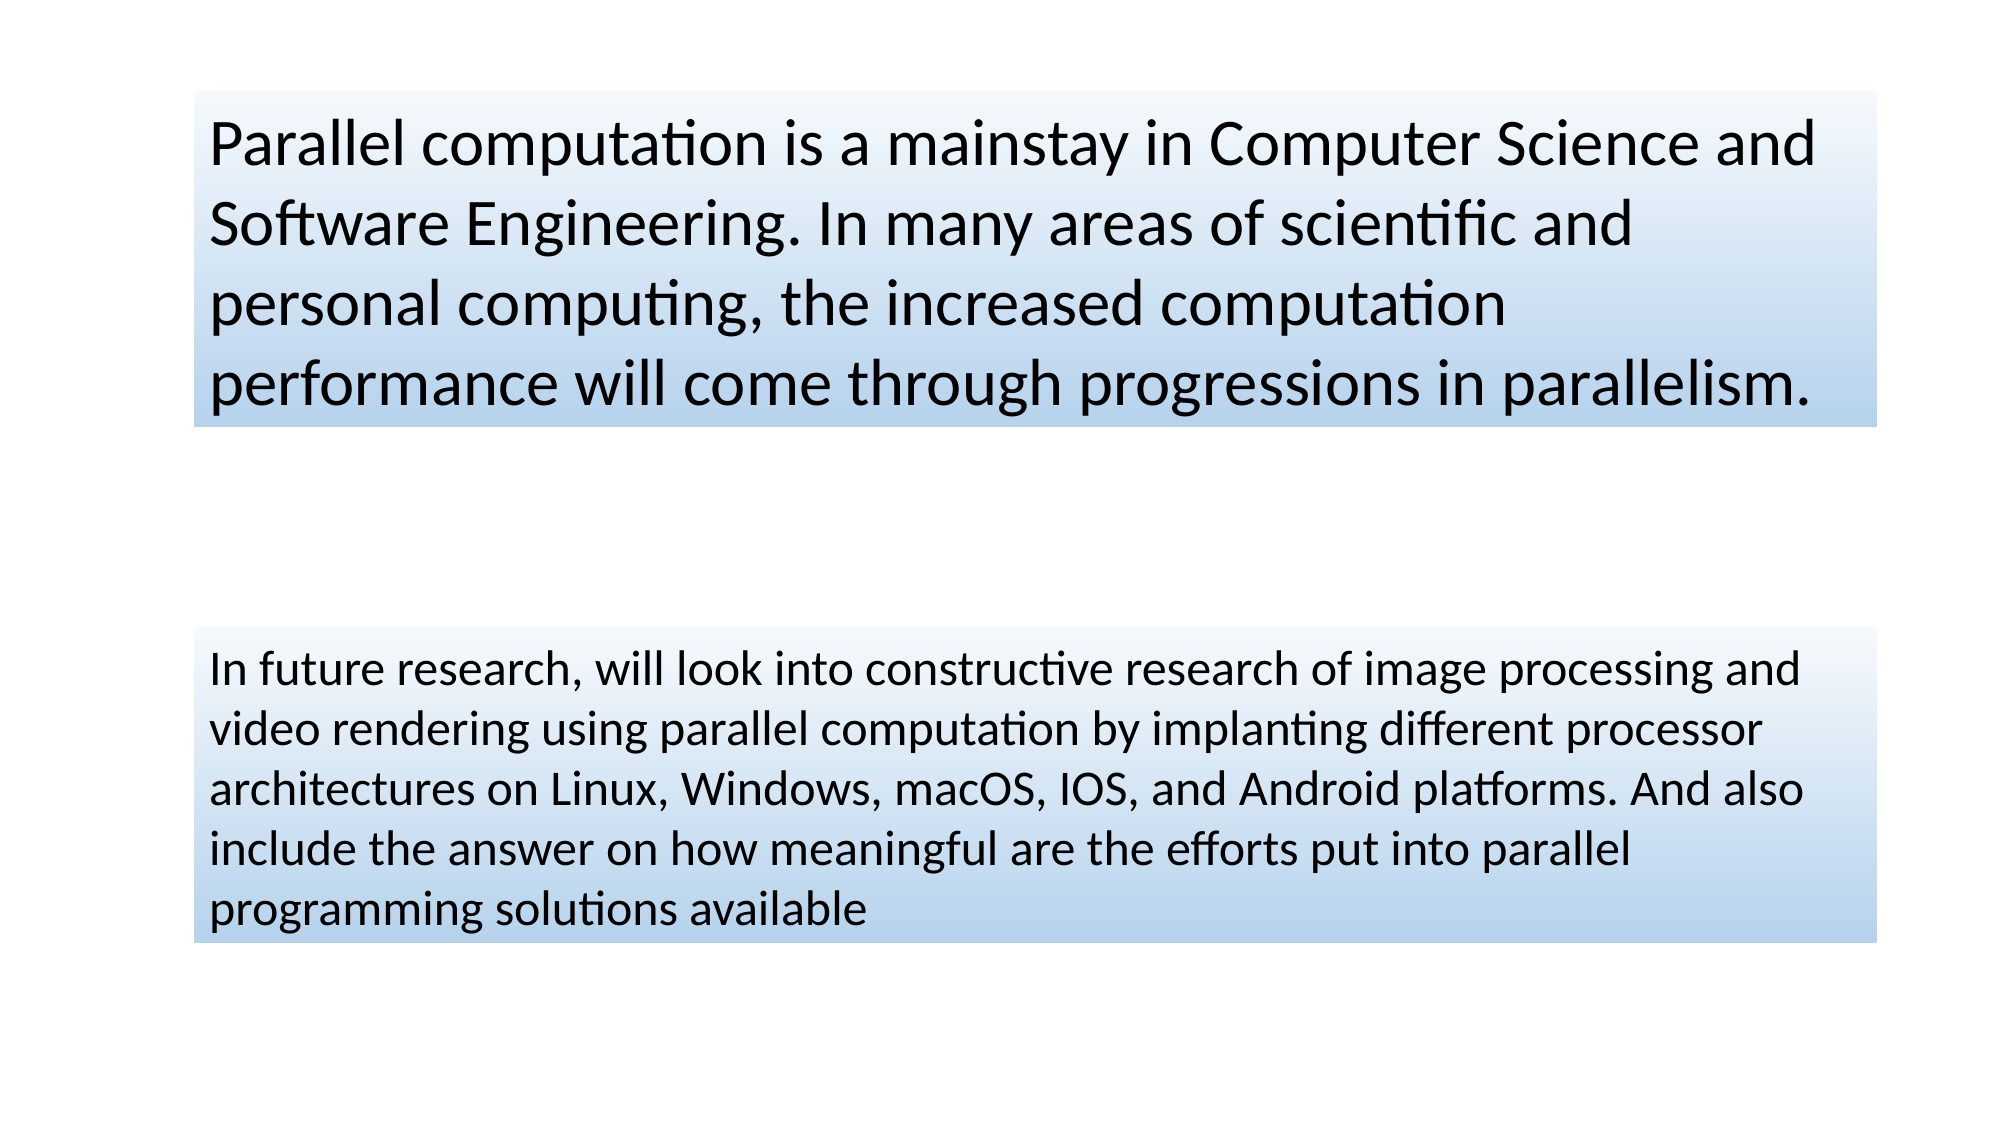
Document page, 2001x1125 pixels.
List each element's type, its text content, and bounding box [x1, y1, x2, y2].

text_box Parallel computation is a mainstay in Computer Science and Software Engineering. In many areas of scientific and personal computing, the increased computation performance will come through progressions in parallelism. [194, 91, 1877, 427]
text_box In future research, will look into constructive research of image processing and video rendering using parallel computation by implanting different processor architectures on Linux, Windows, macOS, IOS, and Android platforms. And also include the answer on how meaningful are the efforts put into parallel programming solutions available [194, 627, 1877, 943]
